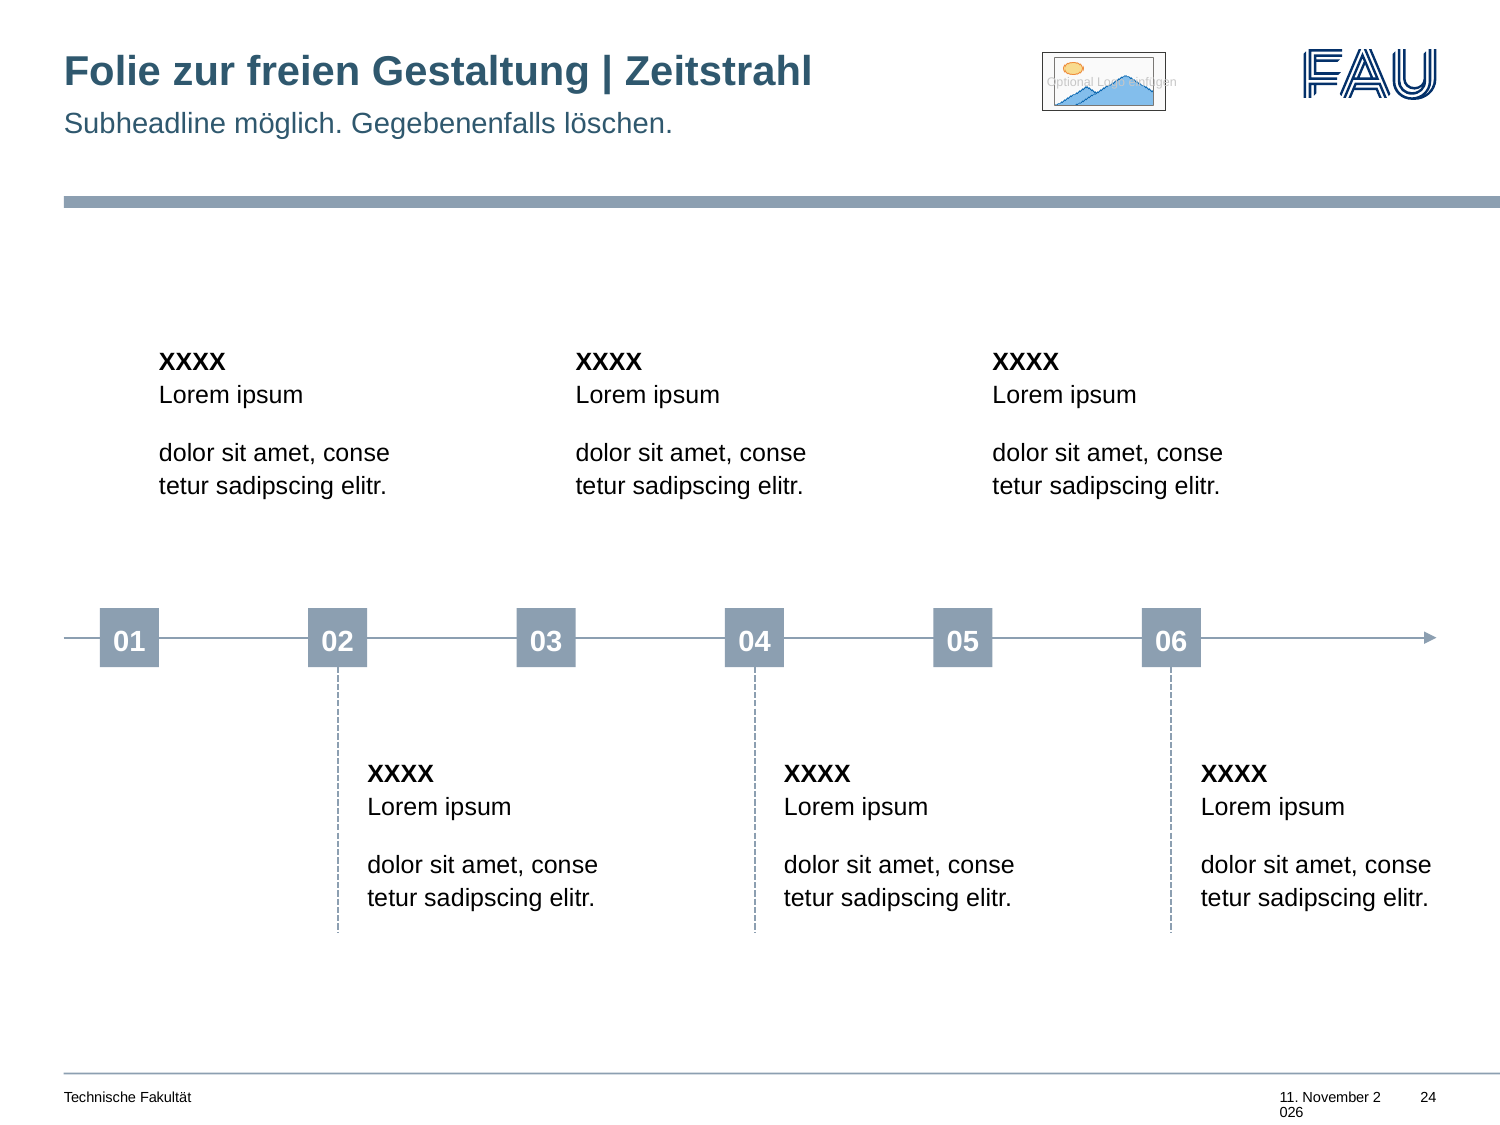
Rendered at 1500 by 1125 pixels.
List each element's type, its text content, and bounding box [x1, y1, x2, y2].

title Folie zur freien Gestaltung | Zeitstrahl [63, 49, 906, 95]
list Subheadline möglich. Gegebenenfalls löschen. [63, 100, 906, 137]
slide_number 6. März 2022 [1279, 1088, 1387, 1106]
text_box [1141, 608, 1434, 933]
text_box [516, 342, 809, 668]
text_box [99, 342, 392, 668]
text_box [724, 608, 1017, 933]
slide_number 24 [1406, 1088, 1437, 1106]
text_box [933, 342, 1225, 668]
footer Technische Fakultät [63, 1088, 737, 1106]
picture [1037, 49, 1171, 113]
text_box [308, 608, 600, 933]
